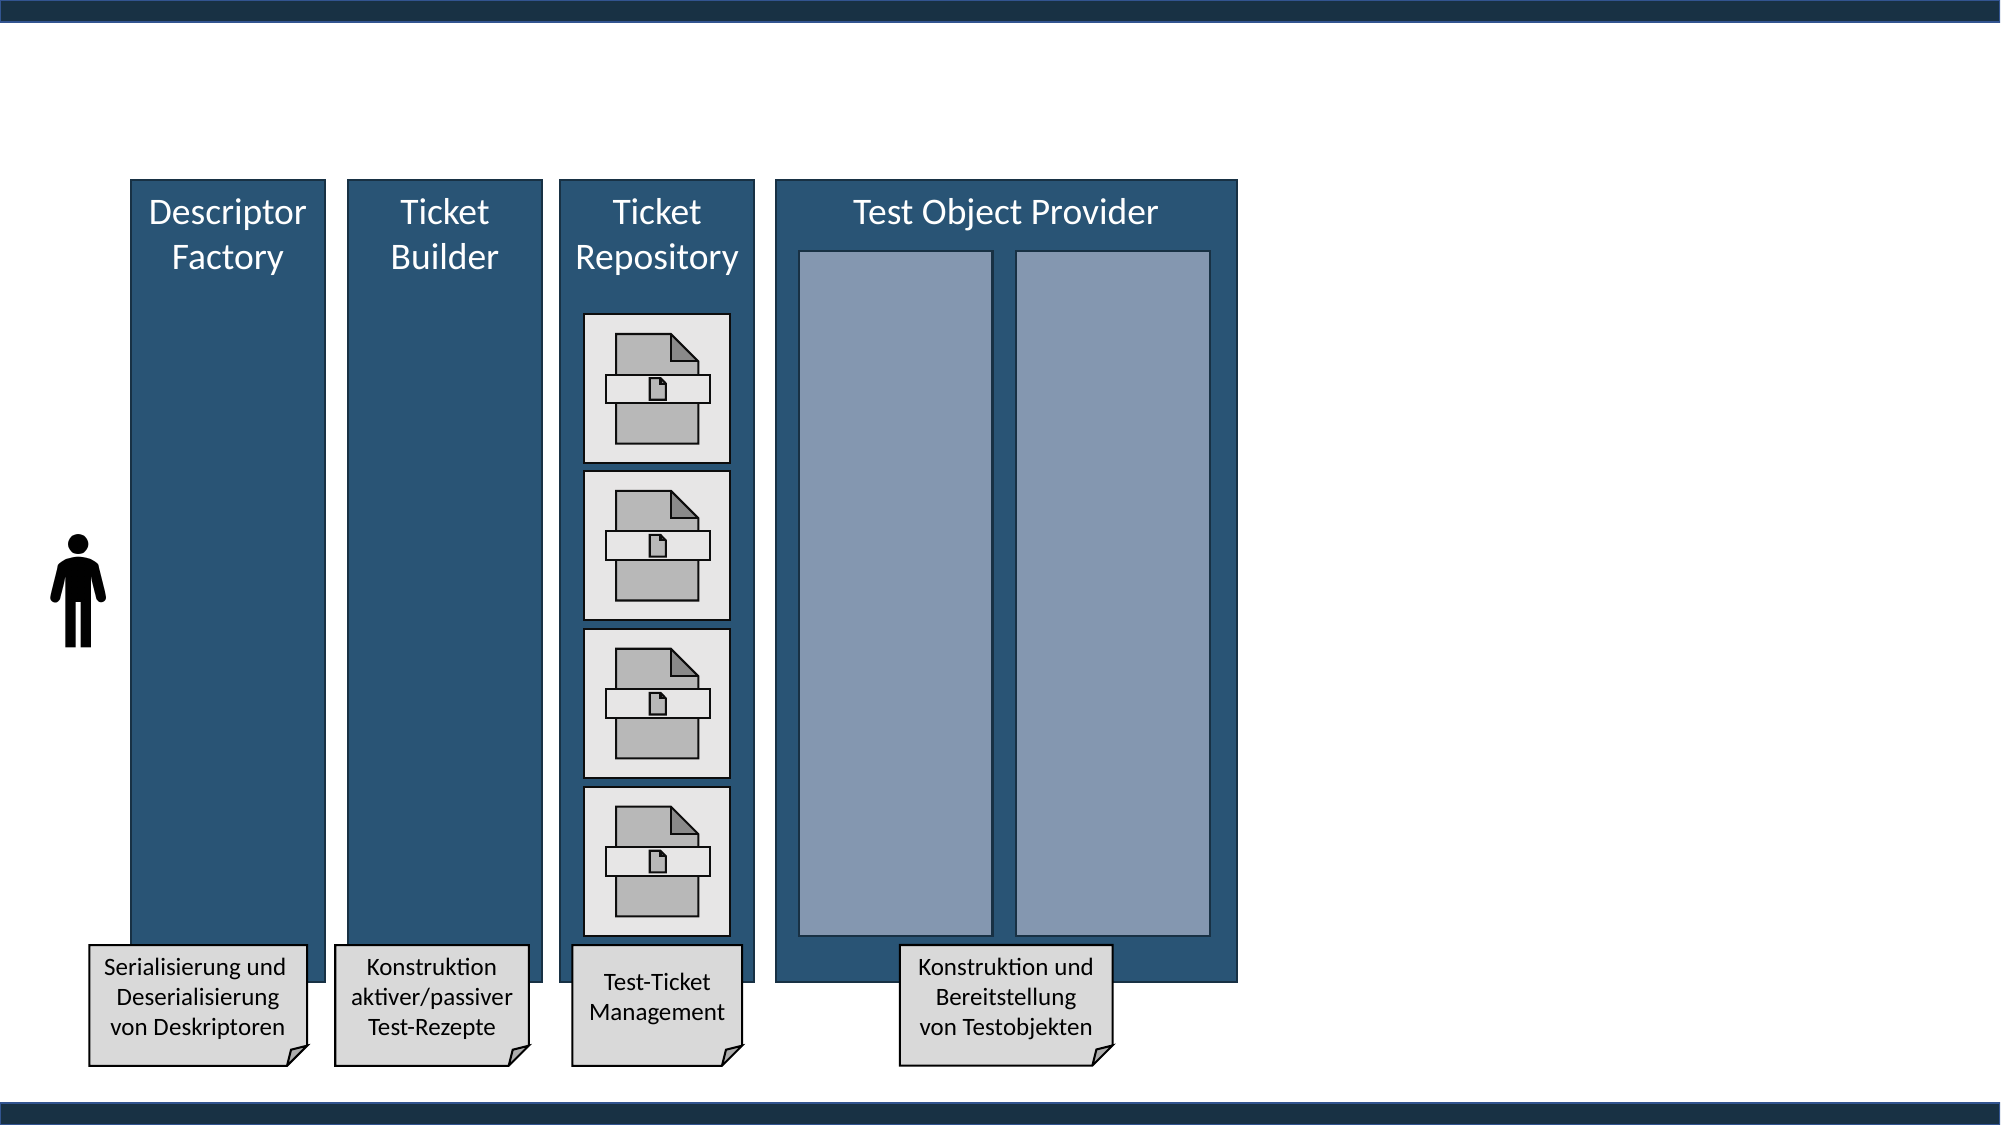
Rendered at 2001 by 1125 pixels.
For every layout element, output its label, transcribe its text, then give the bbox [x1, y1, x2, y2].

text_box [584, 471, 731, 621]
text_box Descriptor Factory [130, 179, 326, 983]
text_box Konstruktion aktiver/passiver Test-Rezepte [334, 944, 533, 1067]
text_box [584, 314, 731, 464]
text_box Serialisierung und Deserialisierung von Deskriptoren [88, 944, 311, 1067]
text_box Ticket Builder [347, 179, 543, 983]
text_box [798, 250, 994, 937]
text_box [1015, 250, 1211, 937]
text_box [584, 787, 731, 936]
text_box Konstruktion und Bereitstellung von Testobjekten [898, 943, 1116, 1067]
text_box Test-Ticket Management [571, 944, 746, 1067]
text_box [0, 1102, 2000, 1125]
text_box Test Object Provider [775, 179, 1238, 983]
text_box Ticket Repository [559, 179, 755, 983]
text_box [0, 0, 2000, 23]
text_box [584, 629, 731, 779]
picture [17, 530, 139, 652]
